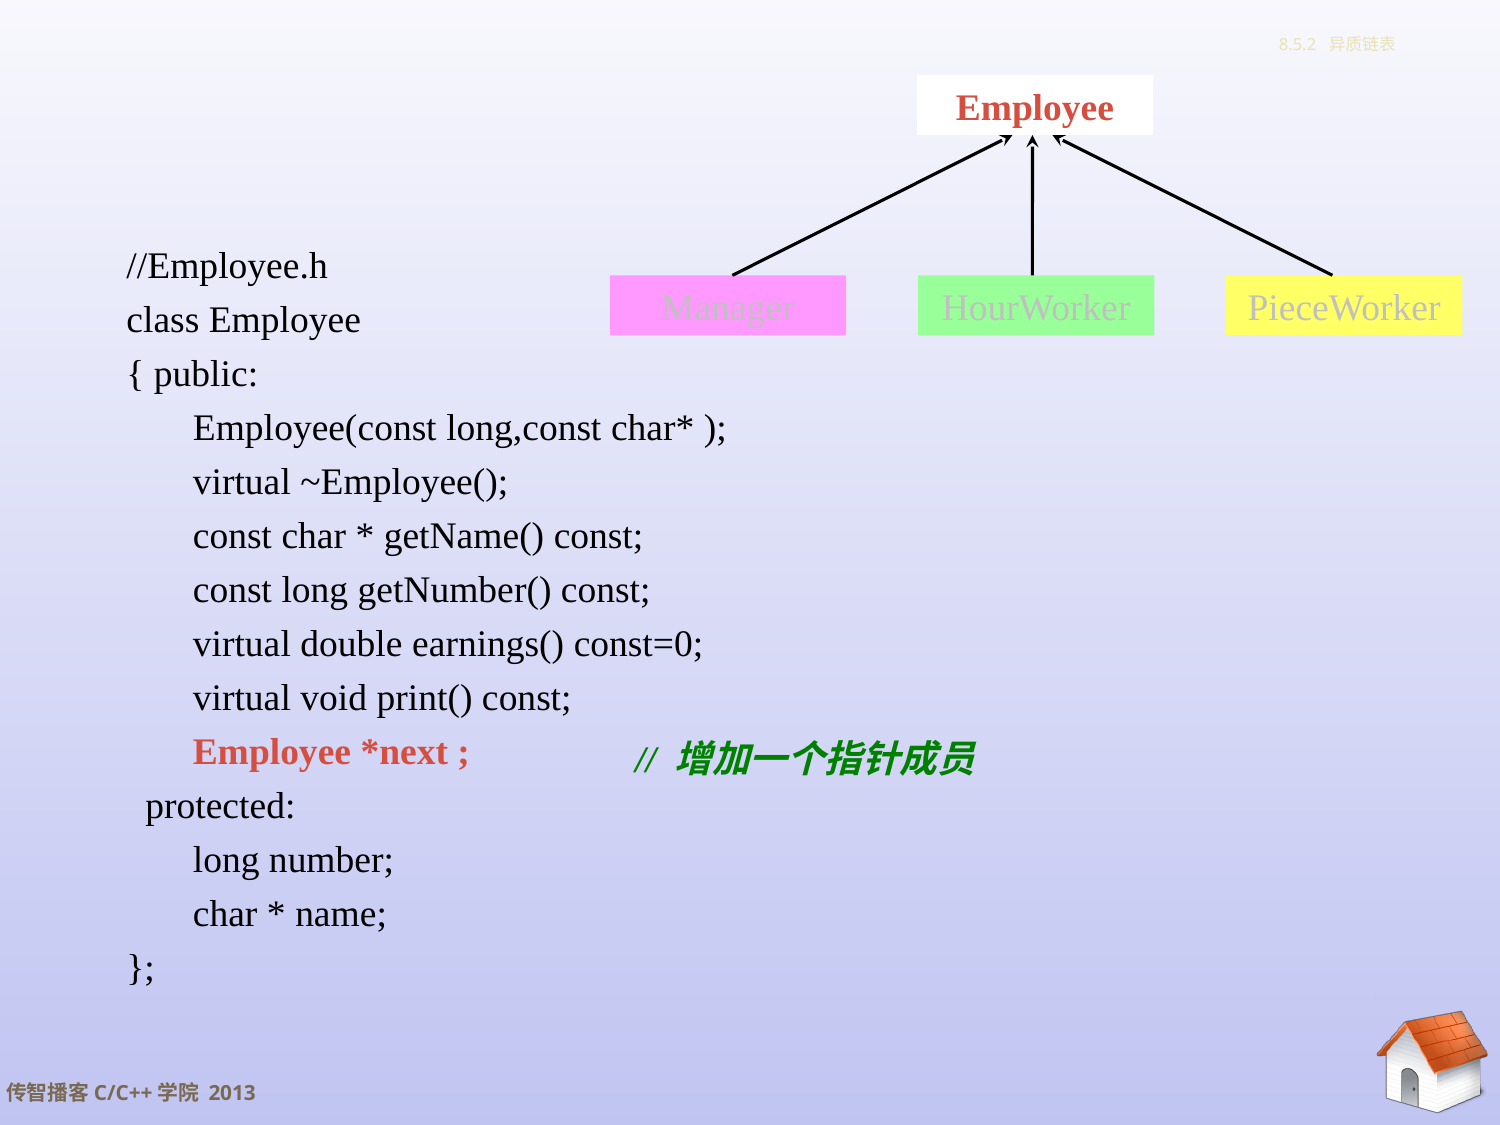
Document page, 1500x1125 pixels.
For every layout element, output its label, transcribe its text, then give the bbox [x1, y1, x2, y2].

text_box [609, 74, 1463, 336]
text_box // 增加一个指针成员 [620, 727, 990, 787]
title 8.5.2 异质链表 [1175, 24, 1500, 63]
picture [1375, 999, 1488, 1124]
text_box //Employee.h class Employee { public: Employee(const long,const char* ); virtual ~Employee(); const char * getName() const; const long getNumber() const; virtual double earnings() const=0; virtual void print() const; Employee *next ; protected: long number; char * name; }; [111, 224, 892, 996]
